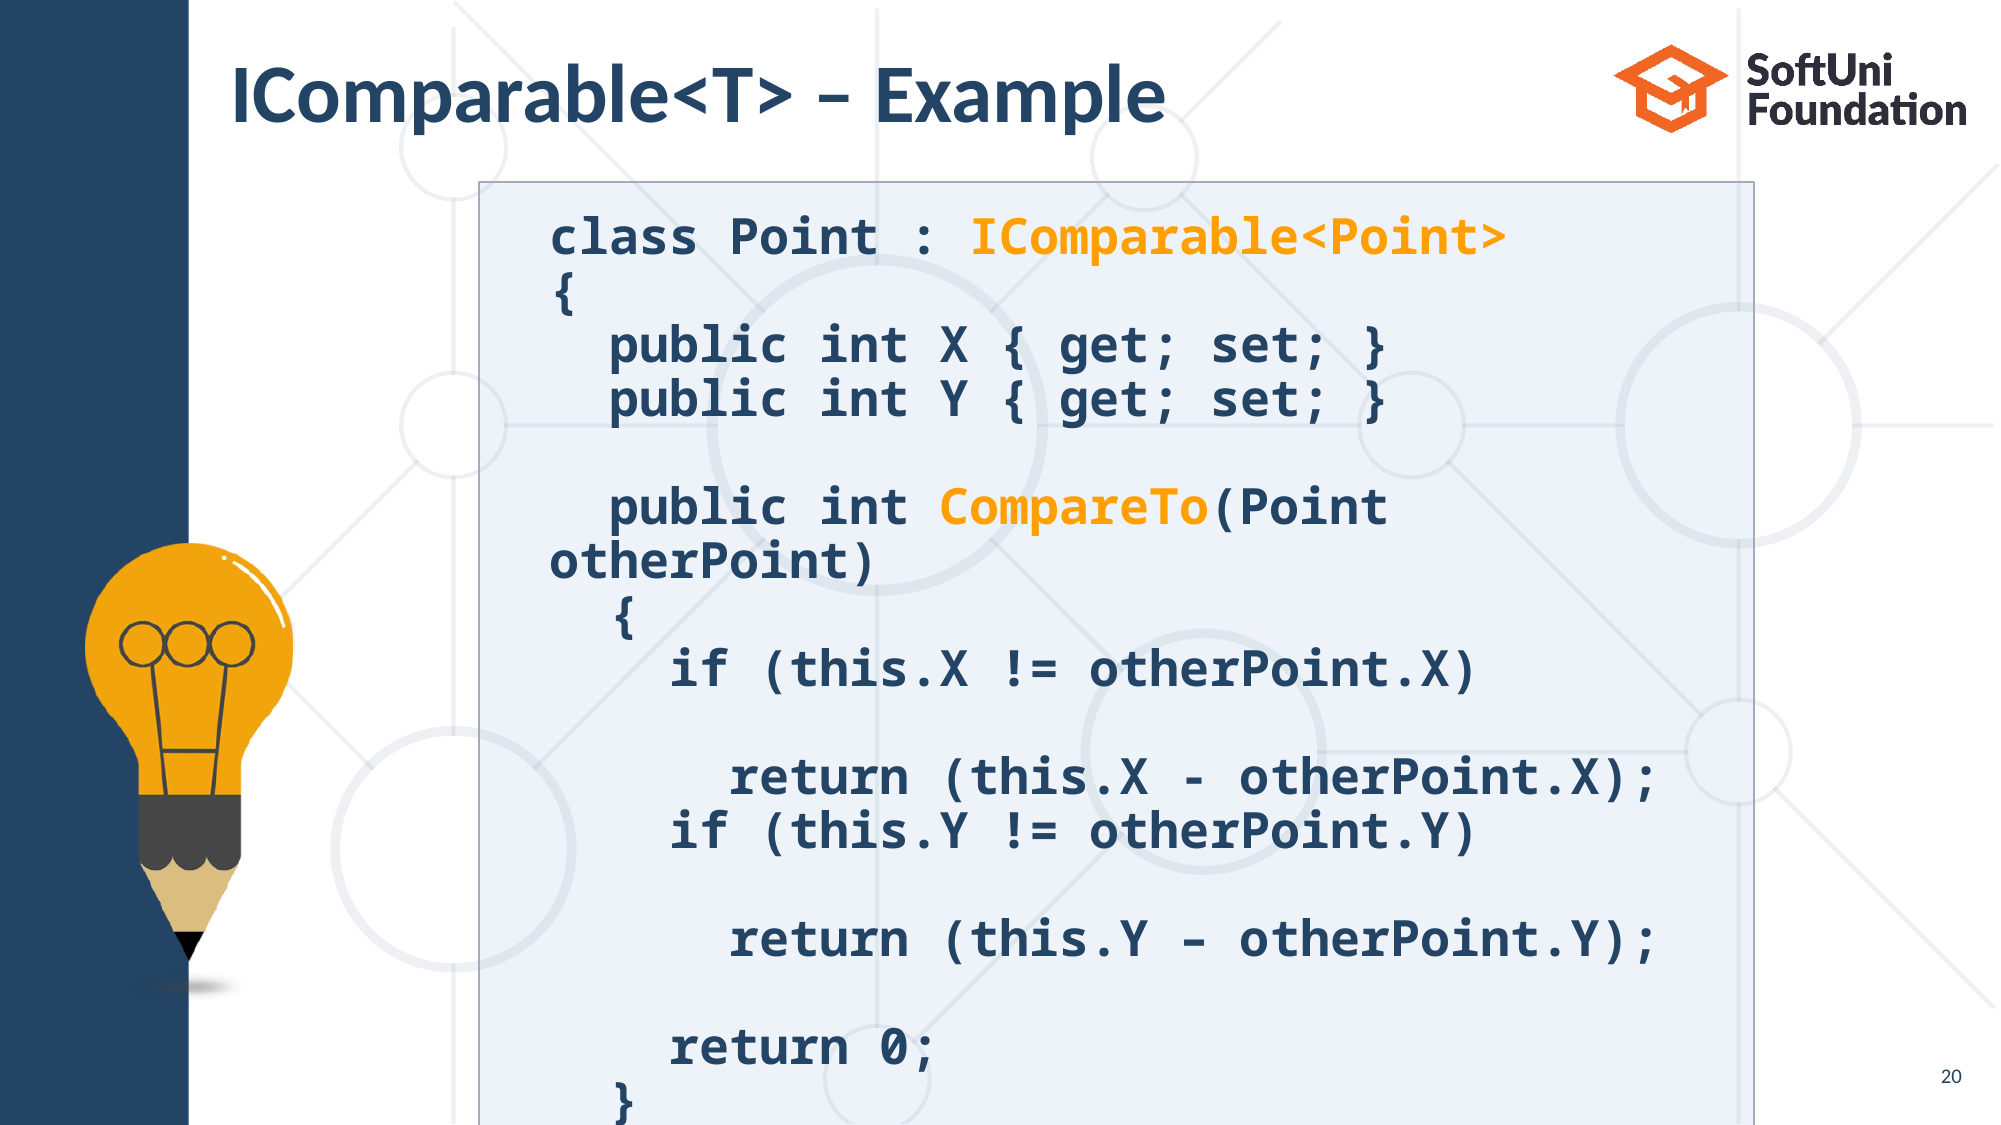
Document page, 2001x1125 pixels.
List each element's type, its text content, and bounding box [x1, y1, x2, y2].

title IComparable<T> – Example [212, 16, 1591, 162]
text_box class Point : IComparable<Point> { public int X { get; set; } public int Y { get; set; } public int CompareTo(Point otherPoint) { if (this.X != otherPoint.X) return (this.X - otherPoint.X); if (this.Y != otherPoint.Y) return (this.Y – otherPoint.Y); return 0; } } [478, 181, 1755, 1125]
picture [85, 543, 293, 1003]
picture [1613, 44, 1966, 133]
slide_number 20 [1897, 1049, 1968, 1101]
